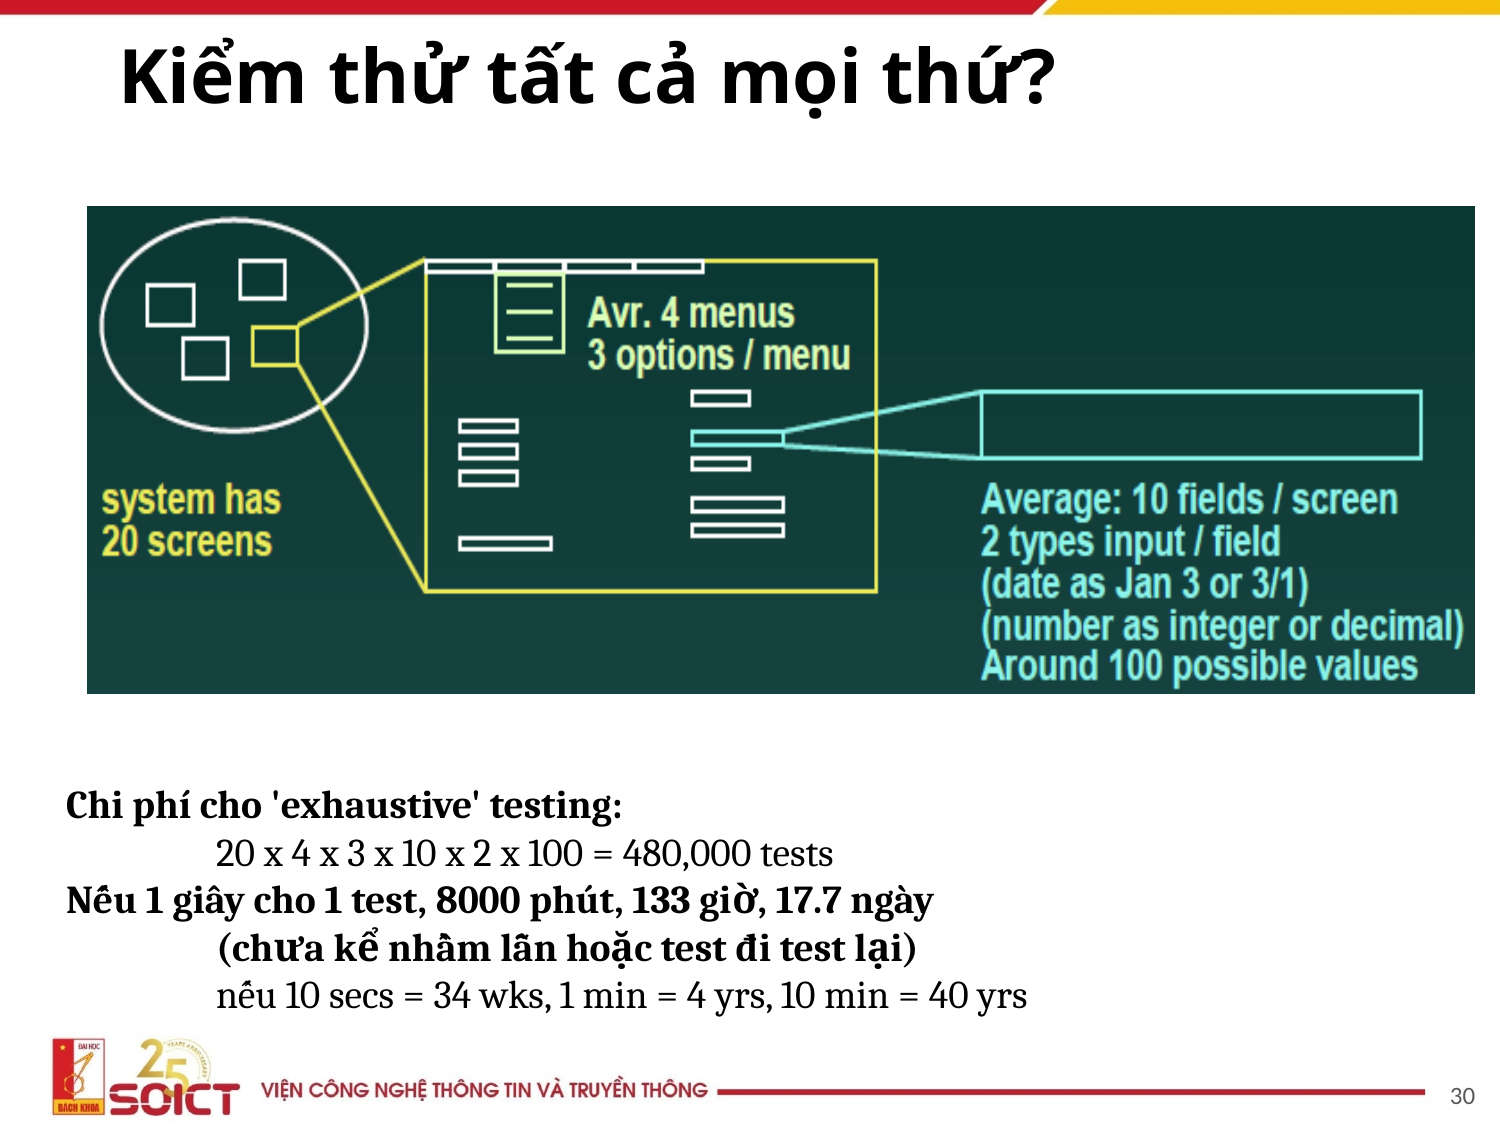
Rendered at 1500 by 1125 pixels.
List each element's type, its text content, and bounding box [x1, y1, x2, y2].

text_box Chi phí cho 'exhaustive' testing: 20 x 4 x 3 x 10 x 2 x 100 = 480,000 tests Nếu 1 giây cho 1 test, 8000 phút, 133 giờ, 17.7 ngày (chưa kể nhầm lẫn hoặc test đi test lại) nếu 10 secs = 34 wks, 1 min = 4 yrs, 10 min = 40 yrs [51, 771, 1427, 1050]
picture [0, 0, 1500, 1125]
slide_number 30 [1303, 1064, 1491, 1125]
title Kiểm thử tất cả mọi thứ? [103, 24, 1397, 155]
